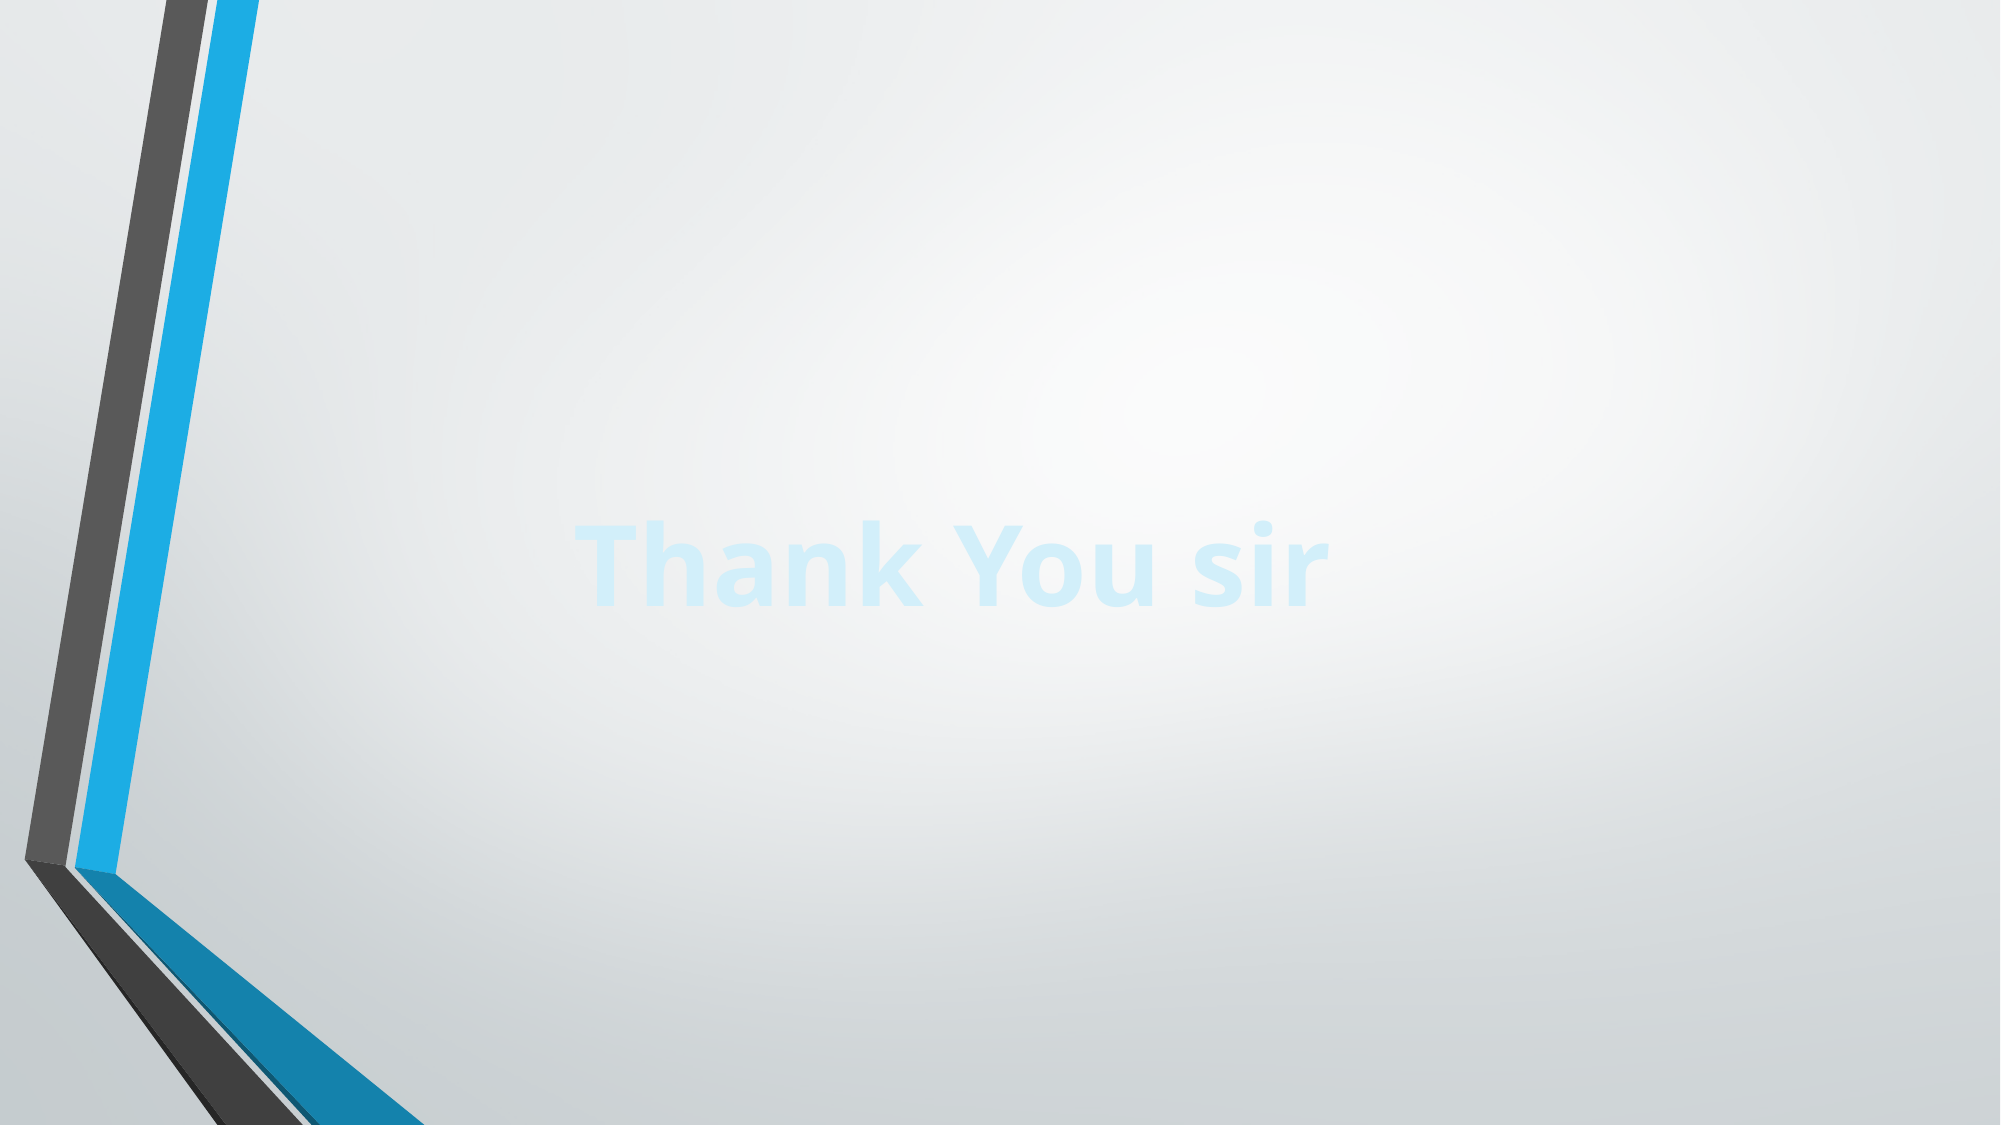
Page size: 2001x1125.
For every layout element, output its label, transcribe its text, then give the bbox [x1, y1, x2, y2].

text_box Thank You sir [515, 486, 1390, 637]
